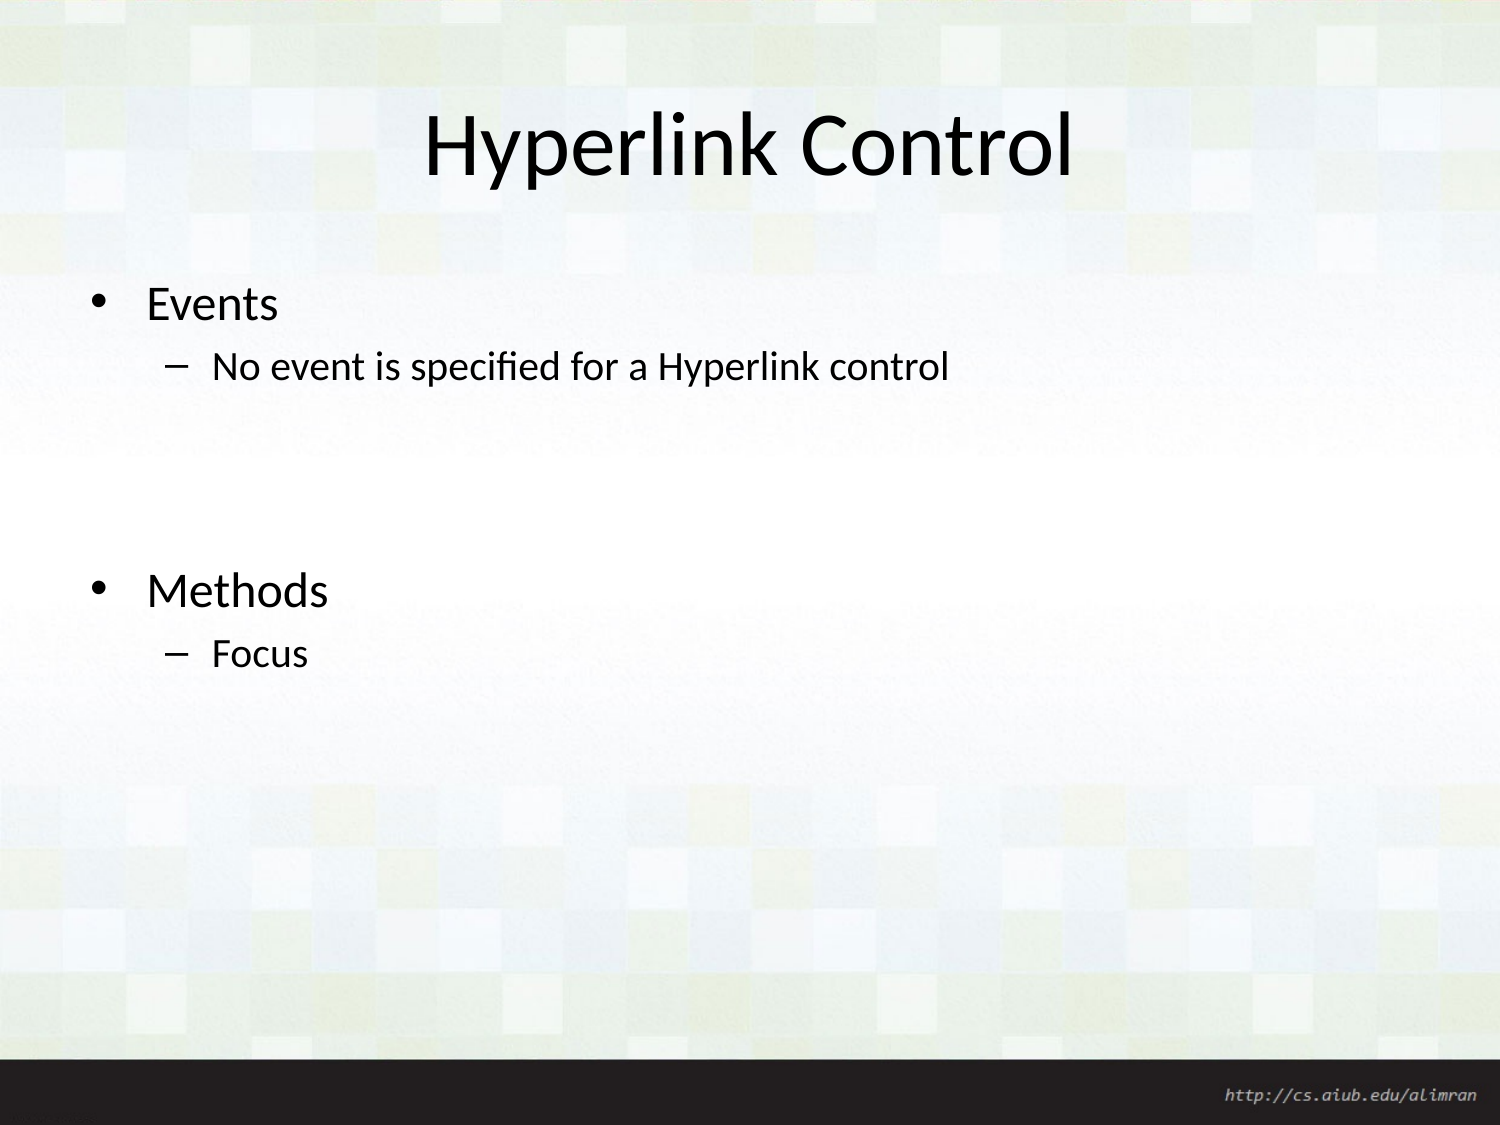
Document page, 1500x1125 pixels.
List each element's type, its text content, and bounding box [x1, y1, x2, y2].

title Hyperlink Control [75, 45, 1425, 233]
list Events No event is specified for a Hyperlink control Methods Focus [75, 262, 1425, 1005]
picture [0, 0, 1500, 1125]
